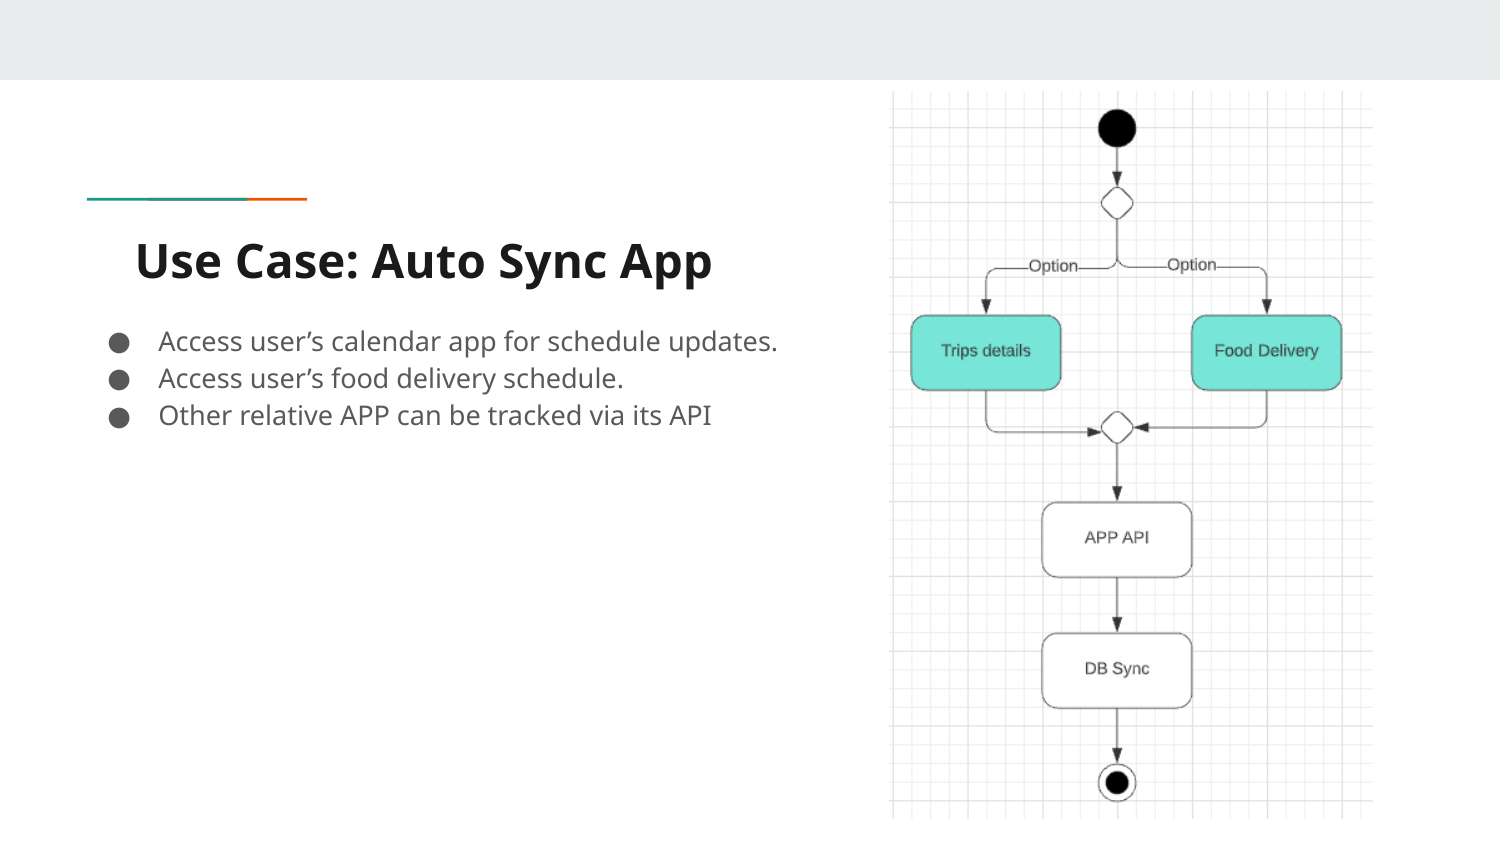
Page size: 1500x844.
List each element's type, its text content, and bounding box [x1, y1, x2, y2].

title Use Case: Auto Sync App [119, 216, 884, 305]
list Access user’s calendar app for schedule updates. Access user’s food delivery schedule. Other relative APP can be tracked via its API [68, 304, 861, 844]
picture [889, 90, 1374, 820]
